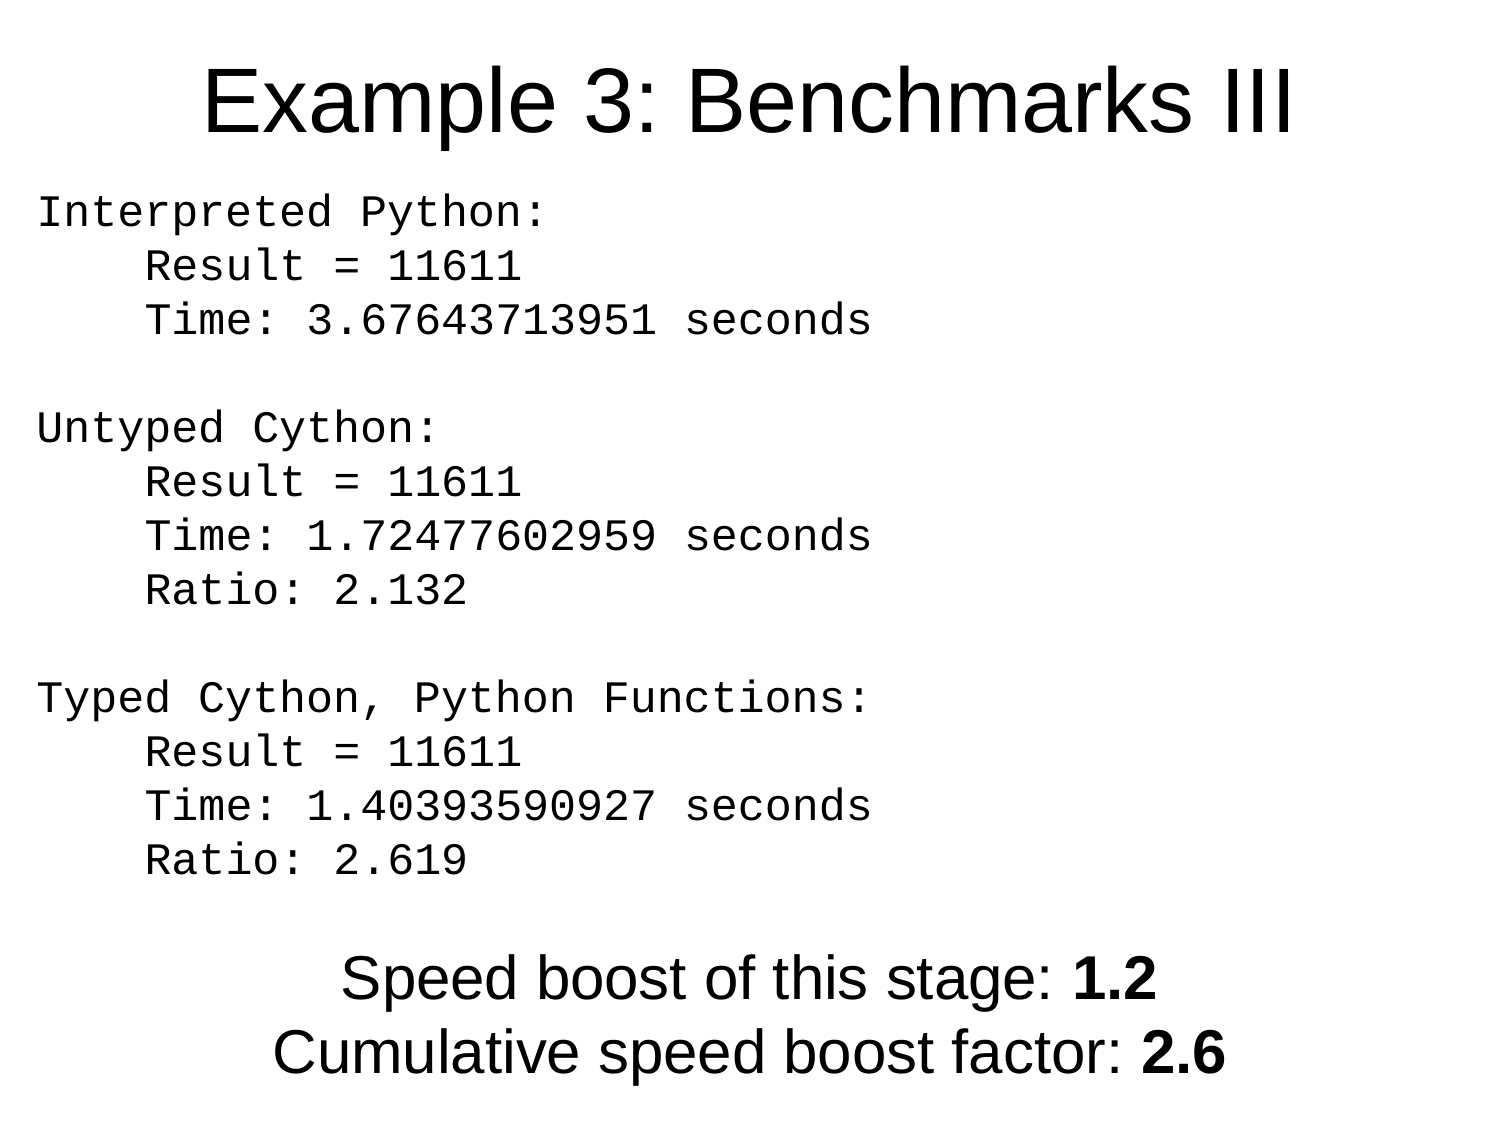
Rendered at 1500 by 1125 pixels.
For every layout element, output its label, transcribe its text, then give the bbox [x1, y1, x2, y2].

title Example 3: Benchmarks III [75, 1, 1425, 174]
list Interpreted Python: Result = 11611 Time: 3.67643713951 seconds Untyped Cython: Result = 11611 Time: 1.72477602959 seconds Ratio: 2.132 Typed Cython, Python Functions: Result = 11611 Time: 1.40393590927 seconds Ratio: 2.619 Speed boost of this stage: 1.2 Cumulative speed boost factor: 2.6 [21, 174, 1478, 1100]
